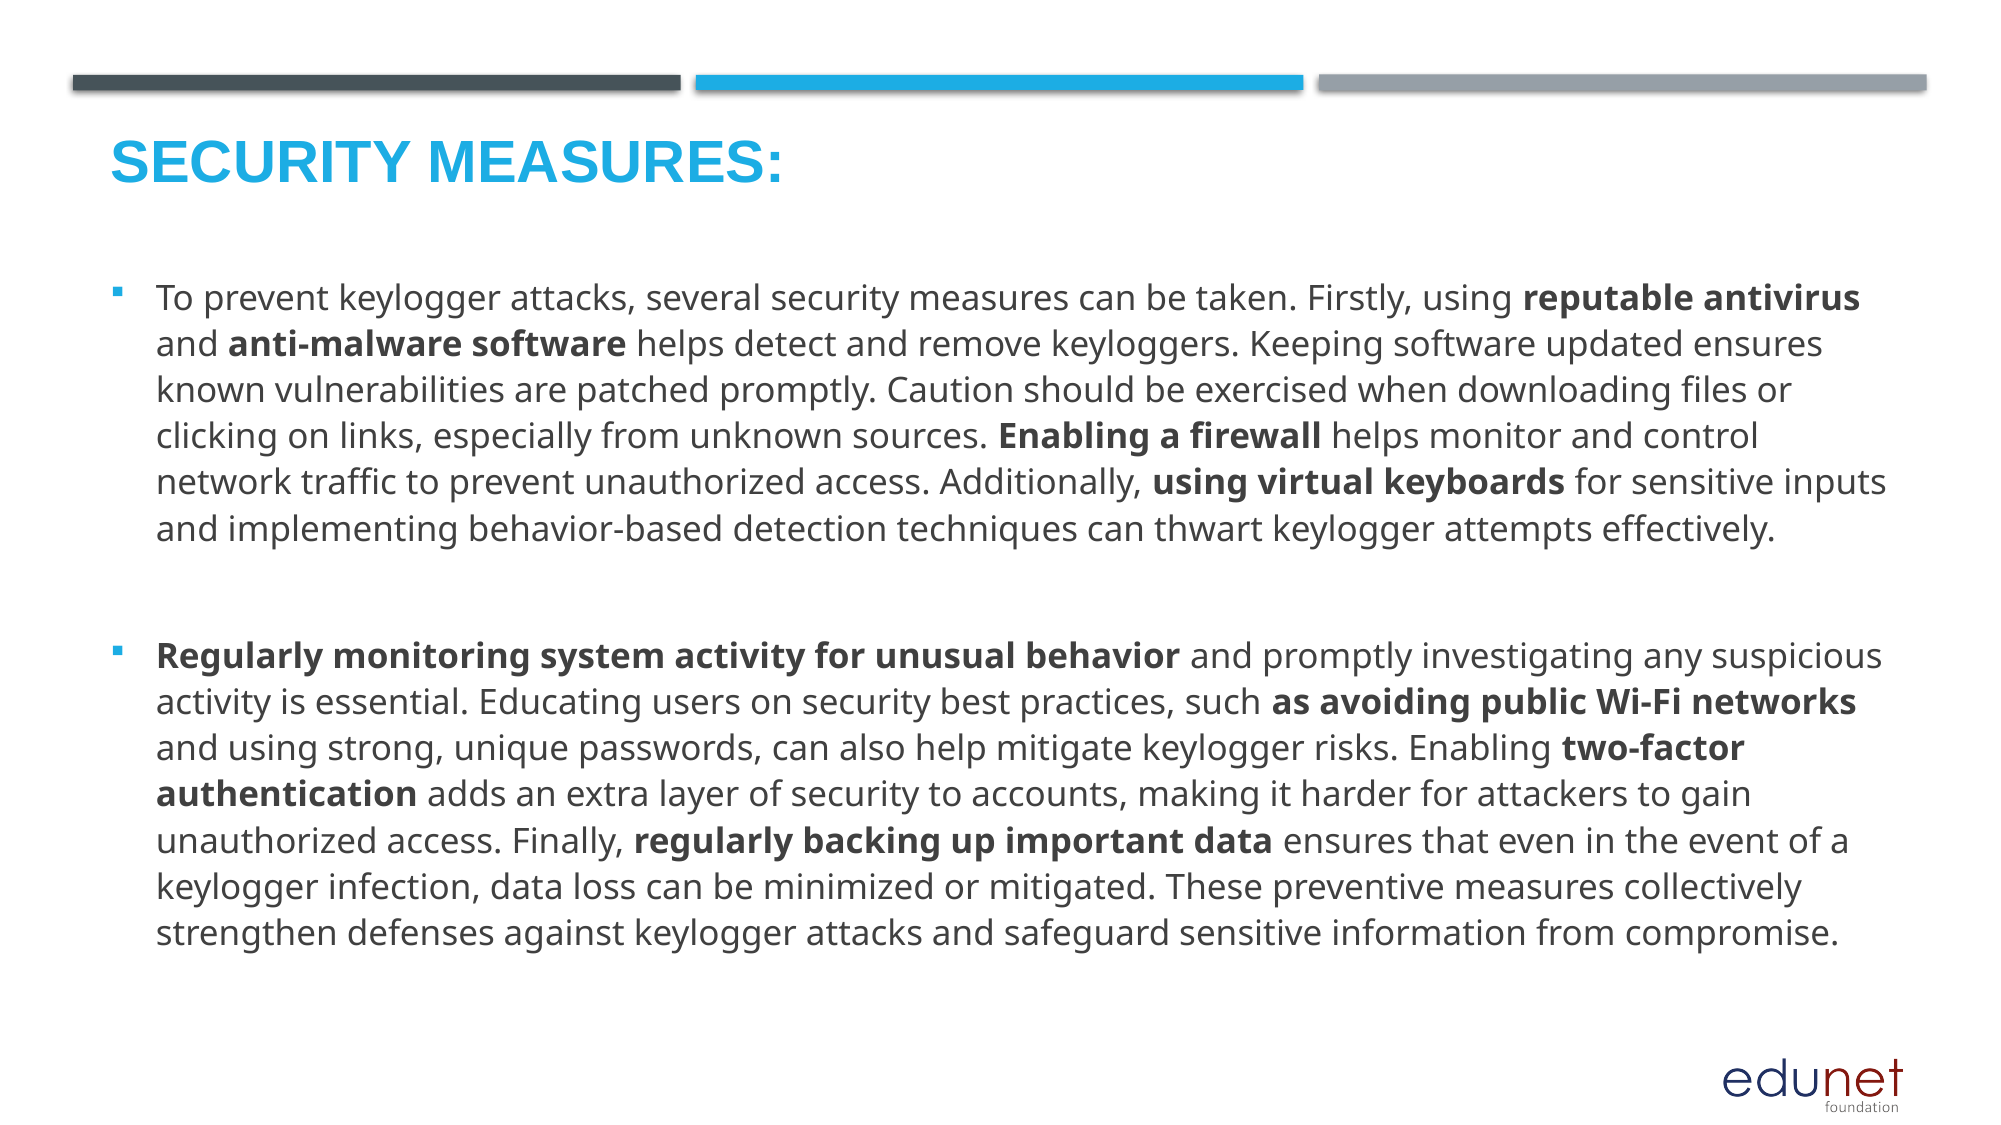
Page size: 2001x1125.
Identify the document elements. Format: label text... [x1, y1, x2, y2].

picture [1719, 1056, 1905, 1116]
title Security Measures: [95, 115, 1905, 203]
list To prevent keylogger attacks, several security measures can be taken. Firstly, using reputable antivirus and anti-malware software helps detect and remove keyloggers. Keeping software updated ensures known vulnerabilities are patched promptly. Caution should be exercised when downloading files or clicking on links, especially from unknown sources. Enabling a firewall helps monitor and control network traffic to prevent unauthorized access. Additionally, using virtual keyboards for sensitive inputs and implementing behavior-based detection techniques can thwart keylogger attempts effectively. Regularly monitoring system activity for unusual behavior and promptly investigating any suspicious activity is essential. Educating users on security best practices, such as avoiding public Wi-Fi networks and using strong, unique passwords, can also help mitigate keylogger risks. Enabling two-factor authentication adds an extra layer of security to accounts, making it harder for attackers to gain unauthorized access. Finally, regularly backing up important data ensures that even in the event of a keylogger infection, data loss can be minimized or mitigated. These preventive measures collectively strengthen defenses against keylogger attacks and safeguard sensitive information from compromise. [95, 213, 1905, 1010]
